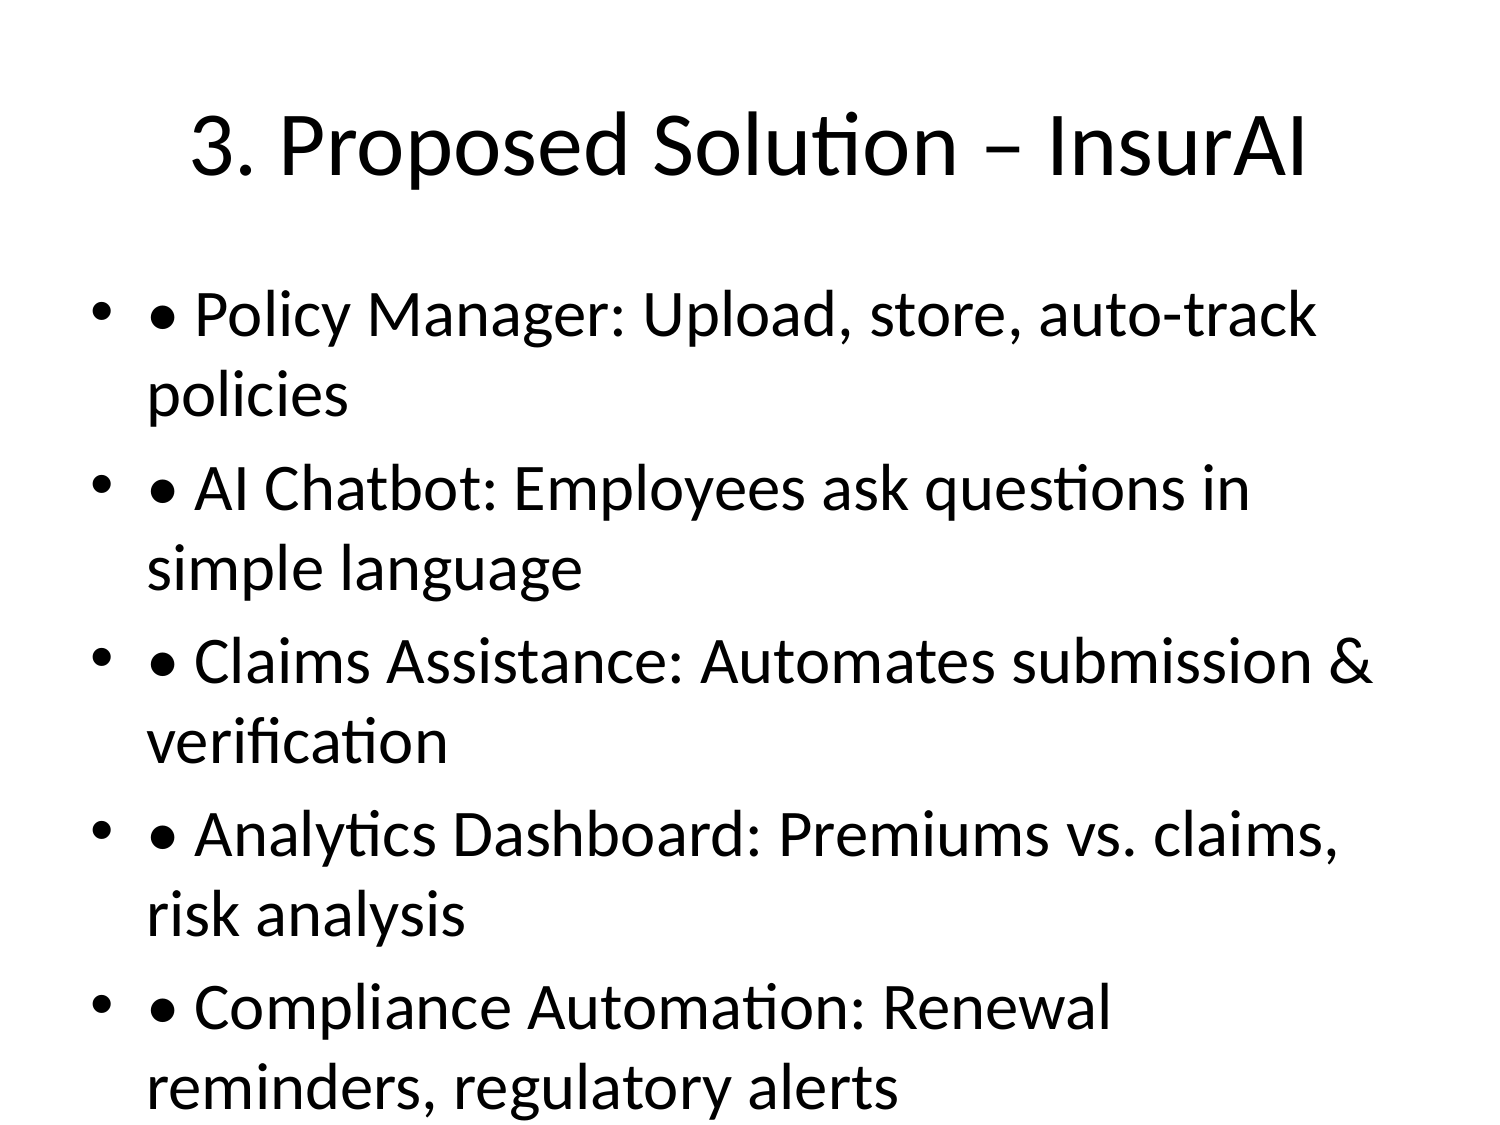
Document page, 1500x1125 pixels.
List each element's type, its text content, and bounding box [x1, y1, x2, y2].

title 3. Proposed Solution – InsurAI [75, 45, 1425, 233]
list • Policy Manager: Upload, store, auto-track policies • AI Chatbot: Employees ask questions in simple language • Claims Assistance: Automates submission & verification • Analytics Dashboard: Premiums vs. claims, risk analysis • Compliance Automation: Renewal reminders, regulatory alerts [75, 262, 1425, 1005]
